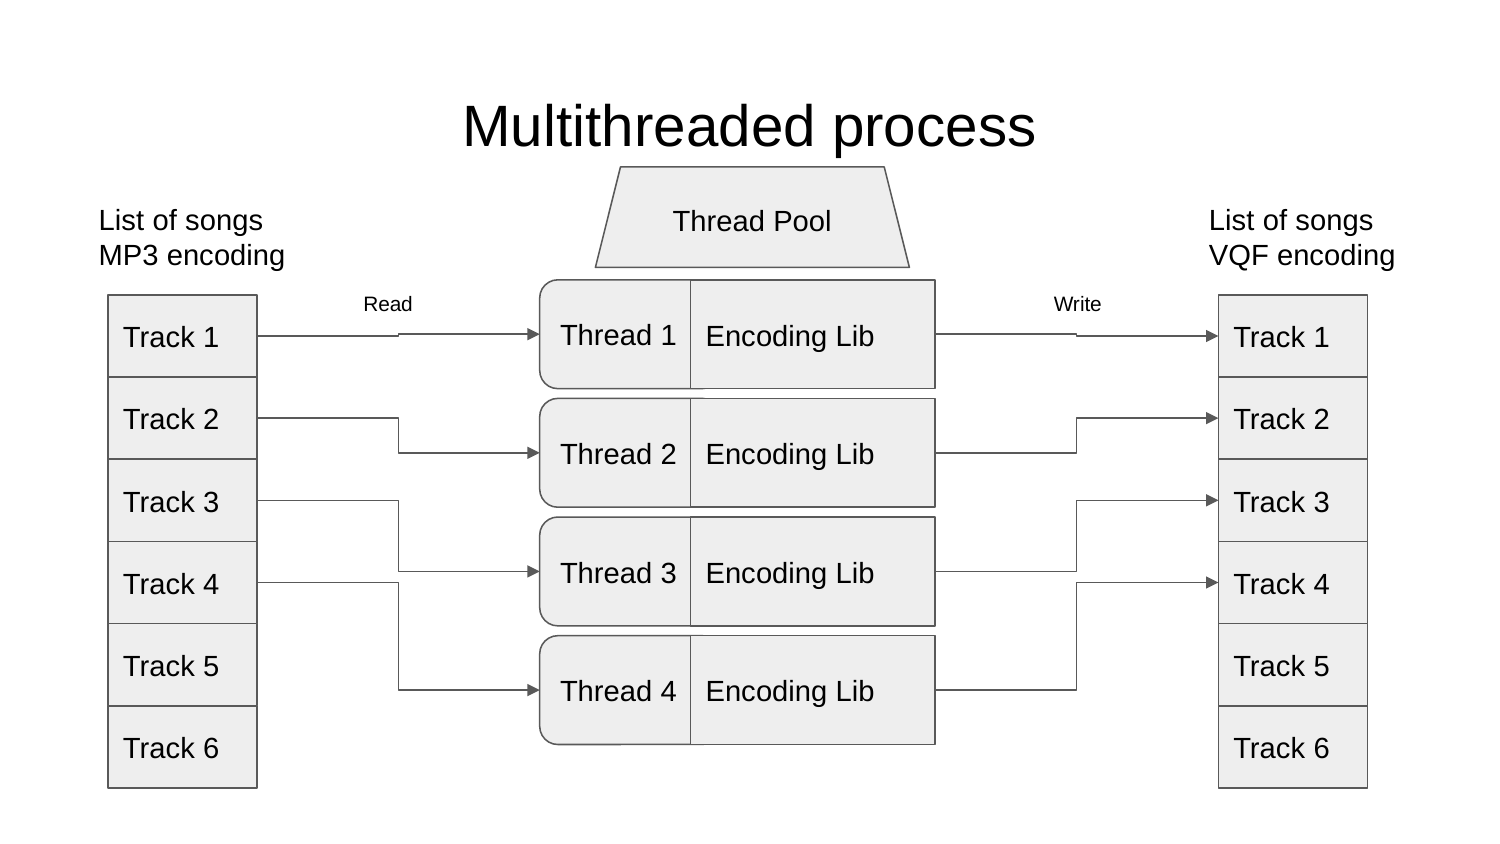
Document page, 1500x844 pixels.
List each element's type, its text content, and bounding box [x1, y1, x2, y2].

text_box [257, 333, 540, 337]
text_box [539, 398, 936, 508]
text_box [934, 333, 1219, 337]
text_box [540, 516, 934, 627]
text_box Thread Pool [595, 166, 910, 268]
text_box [934, 417, 1219, 454]
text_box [83, 185, 311, 789]
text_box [1193, 185, 1422, 789]
title Multithreaded process [51, 72, 1449, 167]
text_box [257, 417, 540, 454]
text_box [934, 500, 1219, 572]
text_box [934, 582, 1219, 691]
text_box Write [1038, 275, 1128, 324]
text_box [539, 279, 936, 389]
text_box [257, 500, 540, 572]
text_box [539, 635, 936, 745]
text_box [257, 582, 540, 691]
text_box Read [348, 275, 462, 332]
